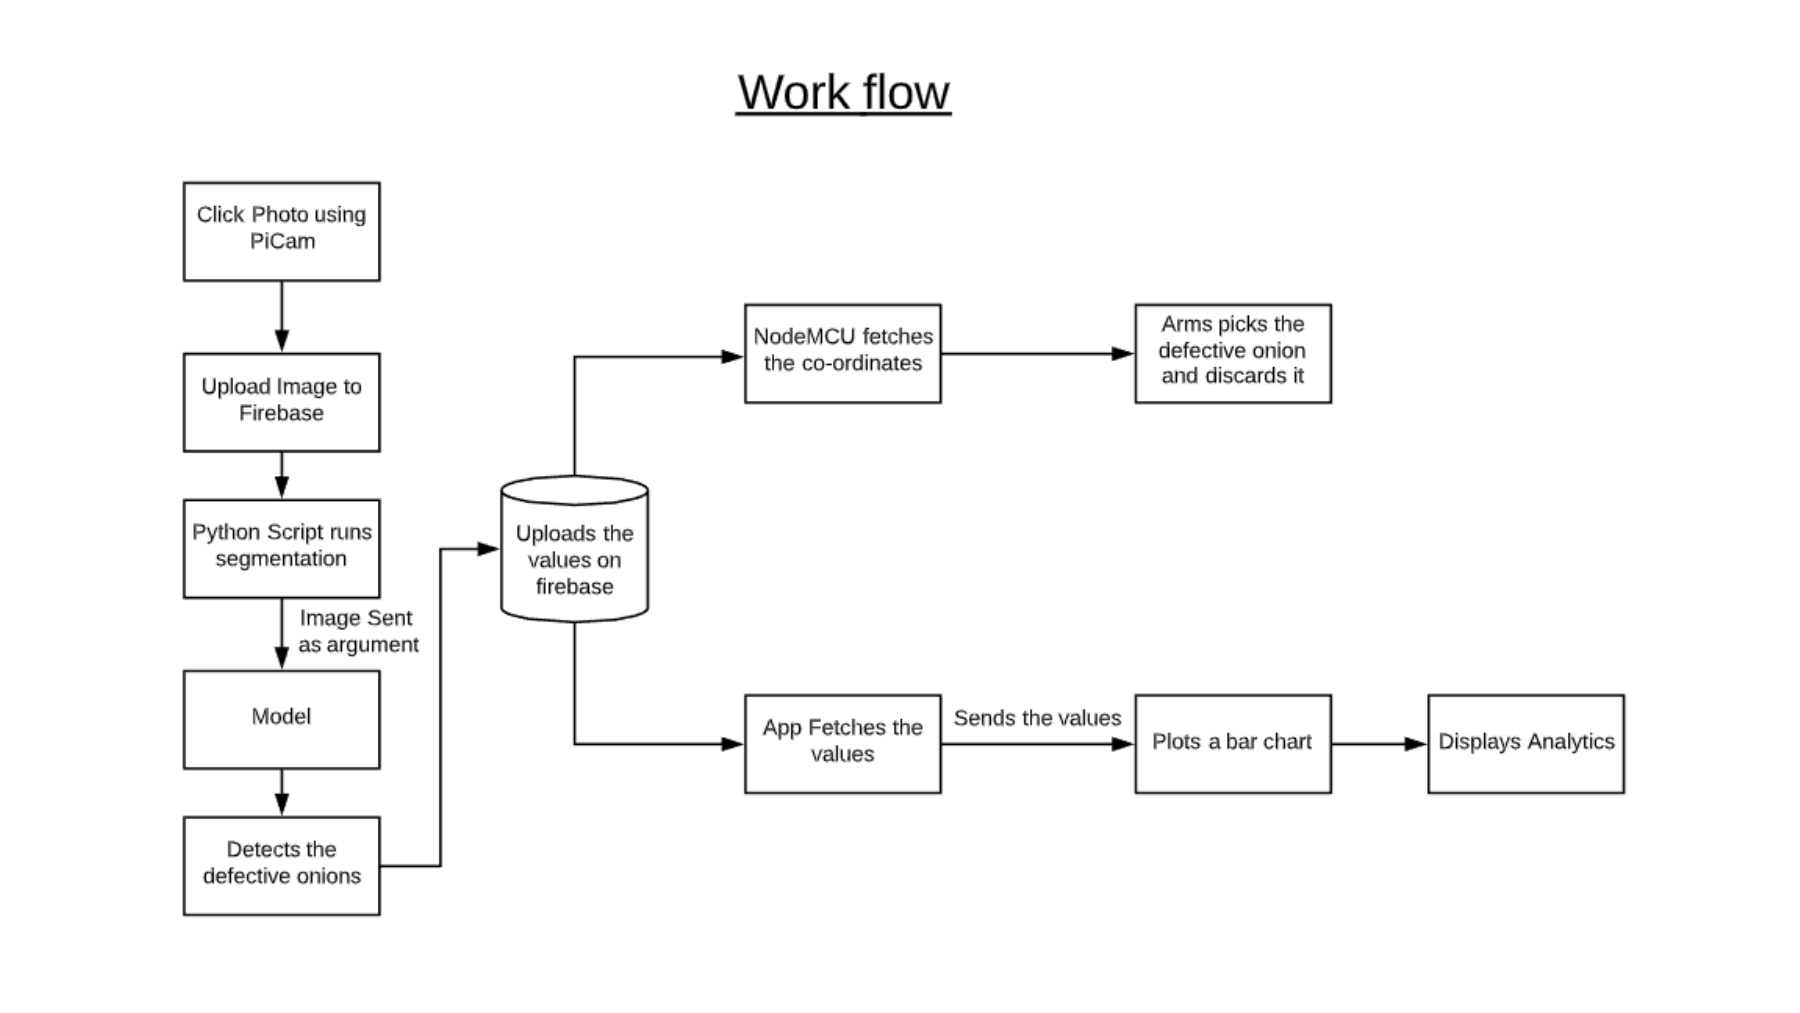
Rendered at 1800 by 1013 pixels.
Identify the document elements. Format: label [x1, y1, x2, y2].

picture [122, 34, 1678, 953]
